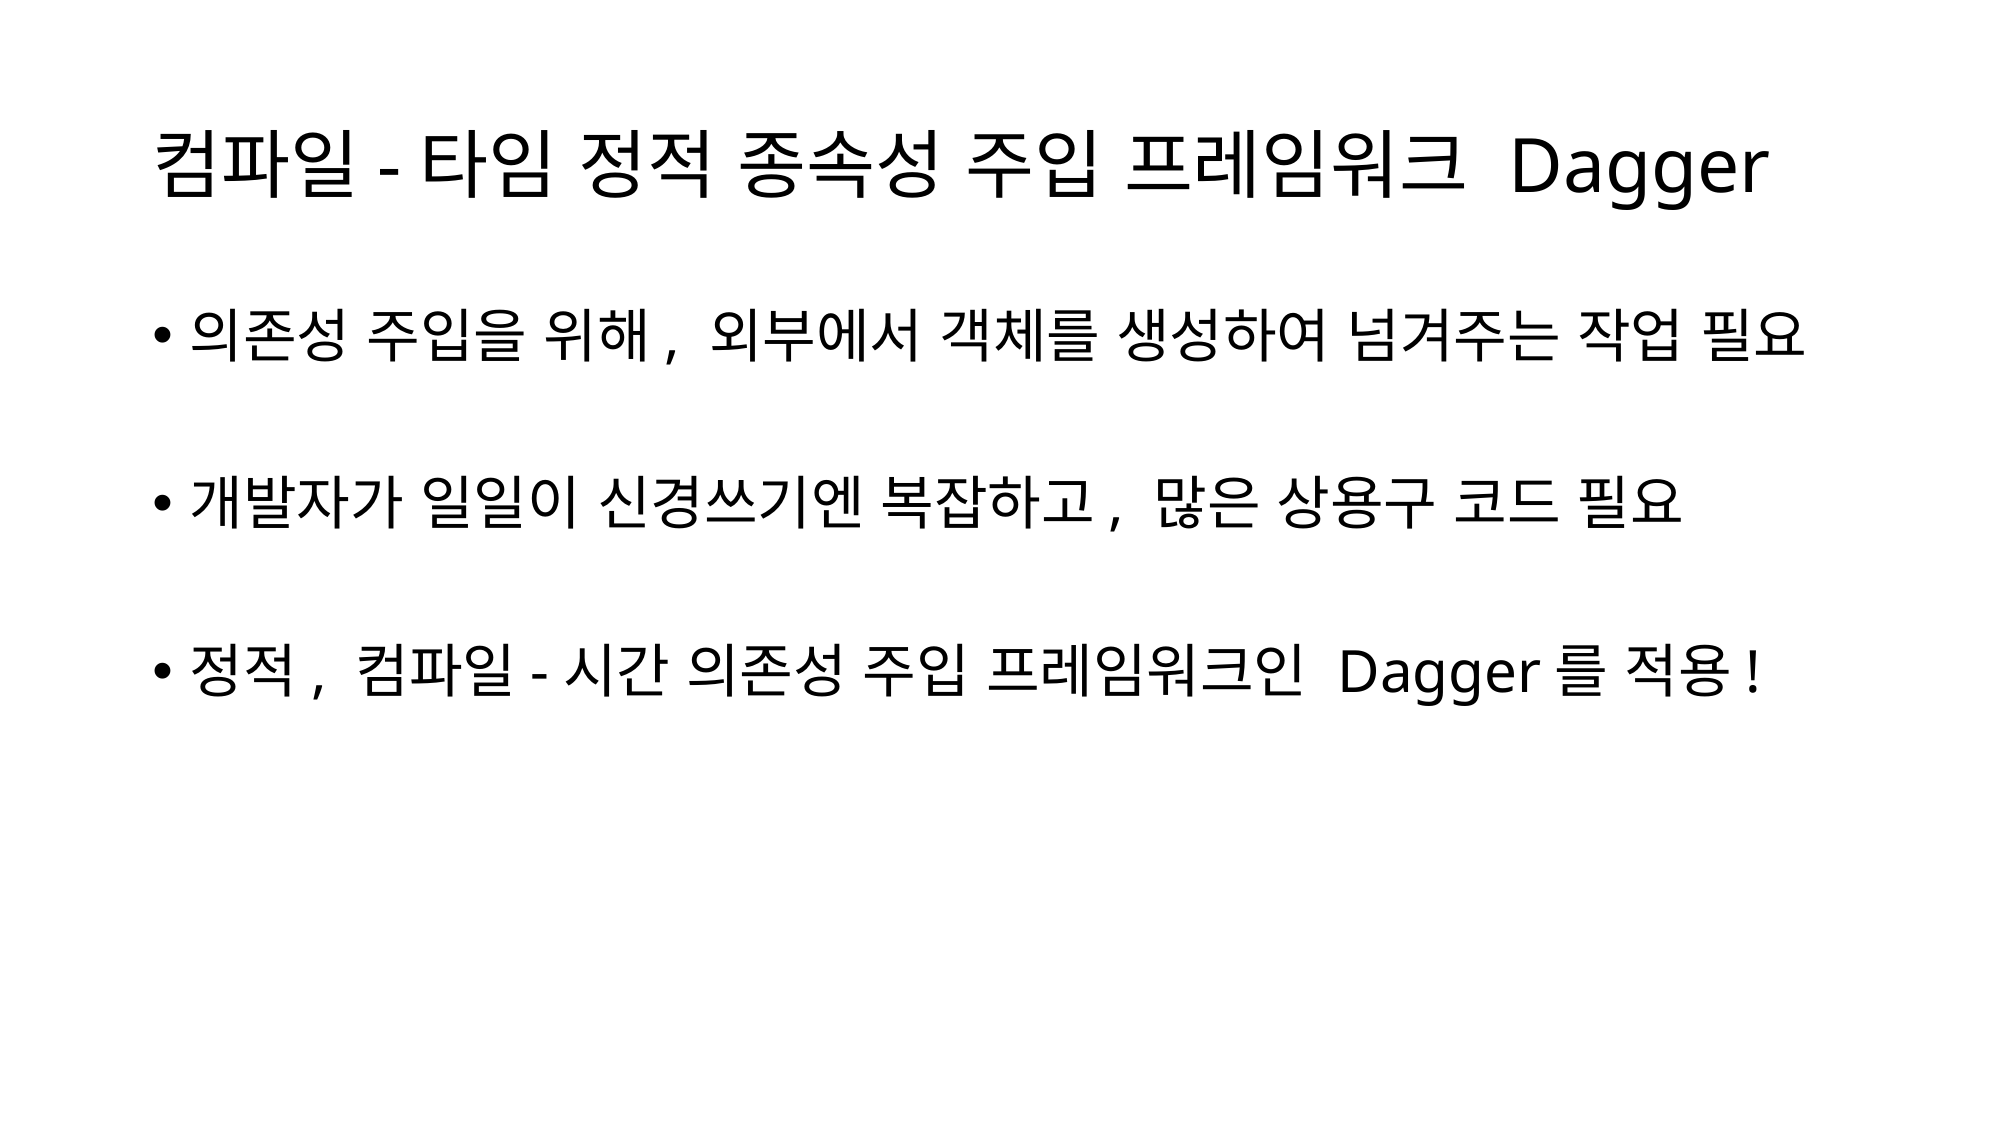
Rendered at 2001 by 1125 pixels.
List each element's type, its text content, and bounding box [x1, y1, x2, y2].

title 컴파일-타임 정적 종속성 주입 프레임워크 Dagger [137, 59, 1863, 278]
list 의존성 주입을 위해, 외부에서 객체를 생성하여 넘겨주는 작업 필요 개발자가 일일이 신경쓰기엔 복잡하고, 많은 상용구 코드 필요 정적, 컴파일-시간 의존성 주입 프레임워크인 Dagger를 적용! [137, 299, 1863, 1014]
